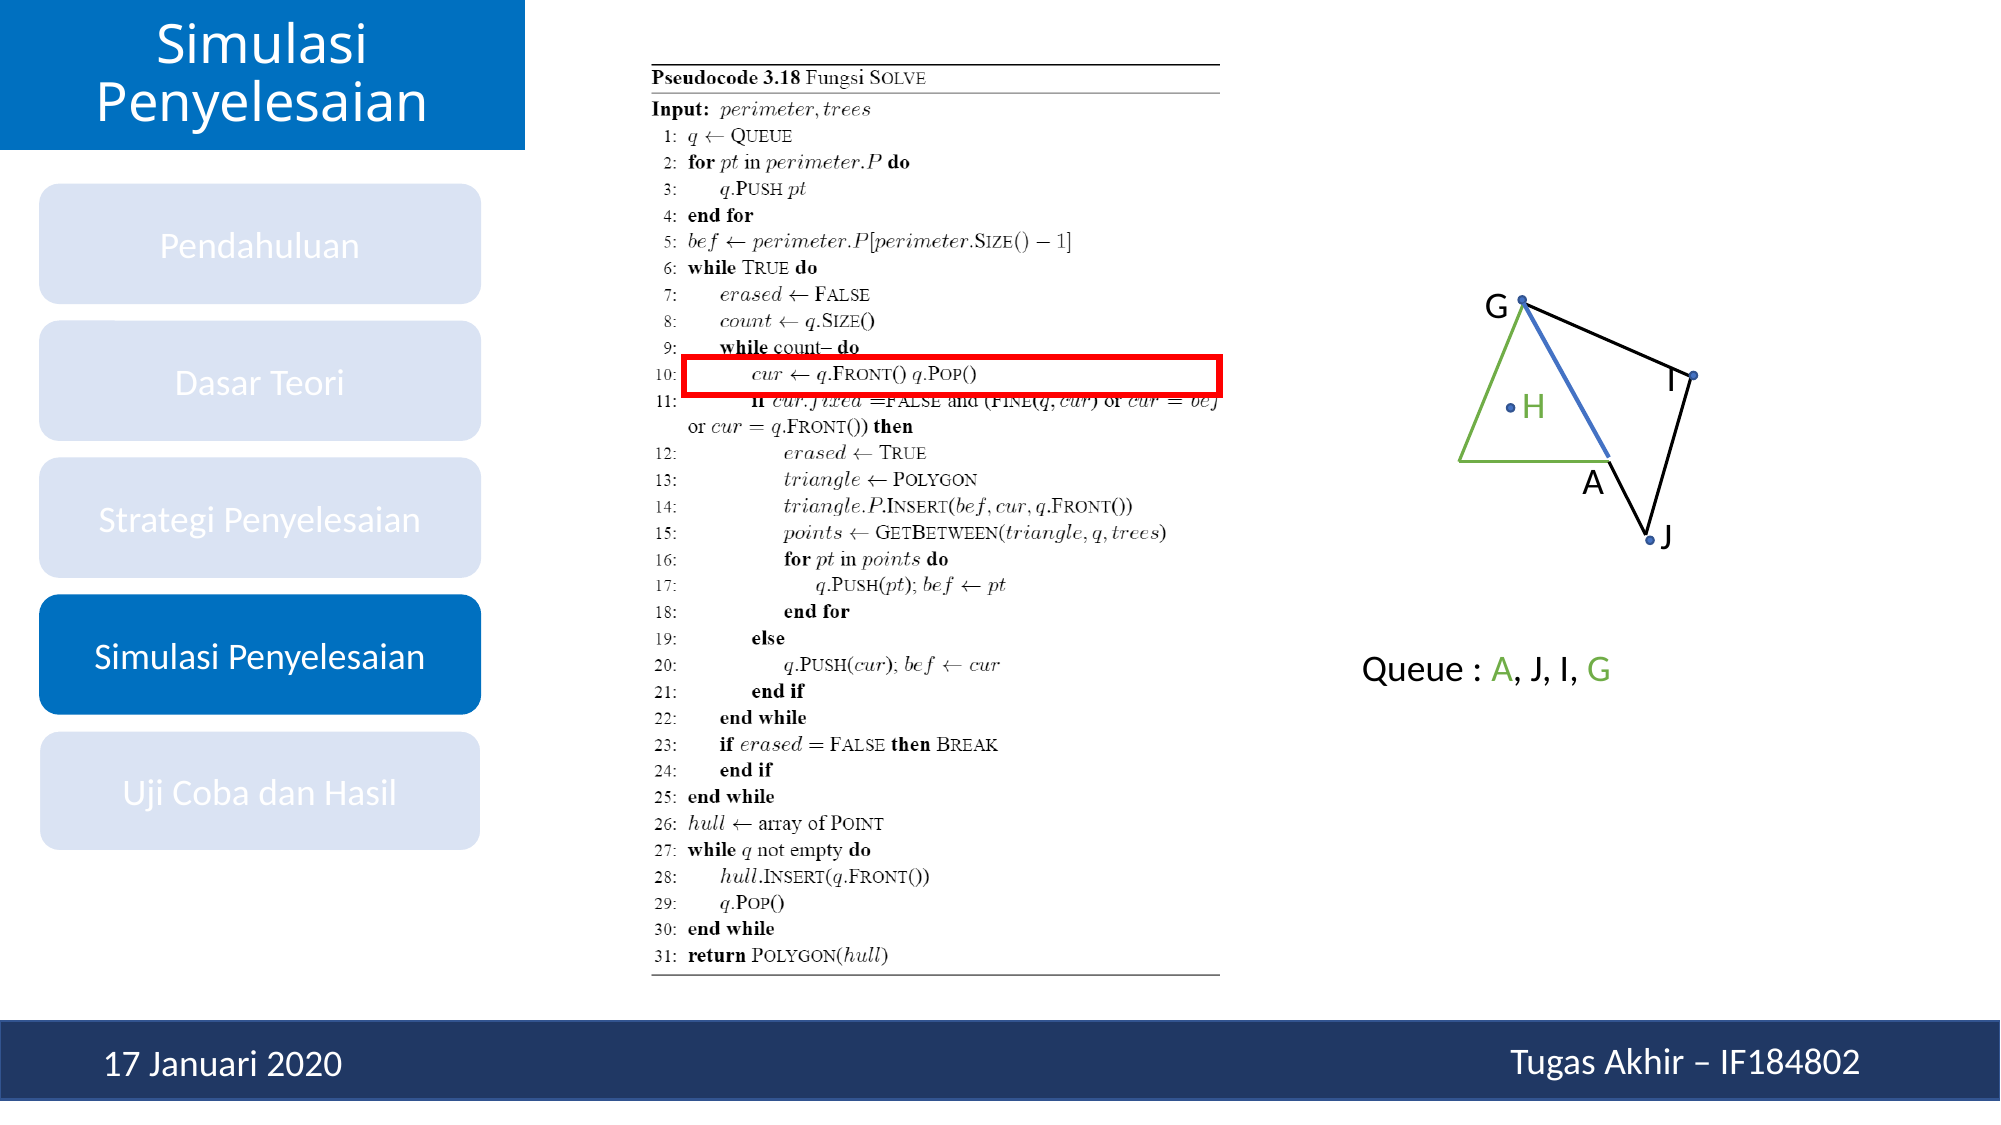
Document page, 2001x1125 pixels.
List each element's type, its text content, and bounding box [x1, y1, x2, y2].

text_box [1692, 370, 1699, 381]
text_box Pendahuluan [38, 182, 483, 306]
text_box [1608, 461, 1645, 537]
text_box G [1470, 273, 1524, 303]
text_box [1524, 303, 1609, 458]
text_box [1458, 303, 1525, 461]
text_box Simulasi Penyelesaian [38, 593, 483, 716]
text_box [1645, 378, 1692, 537]
text_box Uji Coba dan Hasil [38, 729, 483, 853]
text_box Dasar Teori [38, 319, 483, 442]
text_box A [1567, 462, 1608, 510]
picture [644, 51, 1220, 985]
text_box Queue : A, J, I, G [1347, 636, 1879, 696]
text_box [1609, 303, 1692, 378]
text_box J [1645, 537, 1677, 565]
text_box Strategi Penyelesaian [38, 456, 483, 579]
text_box A [1567, 449, 1620, 461]
text_box Simulasi Penyelesaian [0, 0, 525, 150]
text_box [0, 1020, 2000, 1100]
